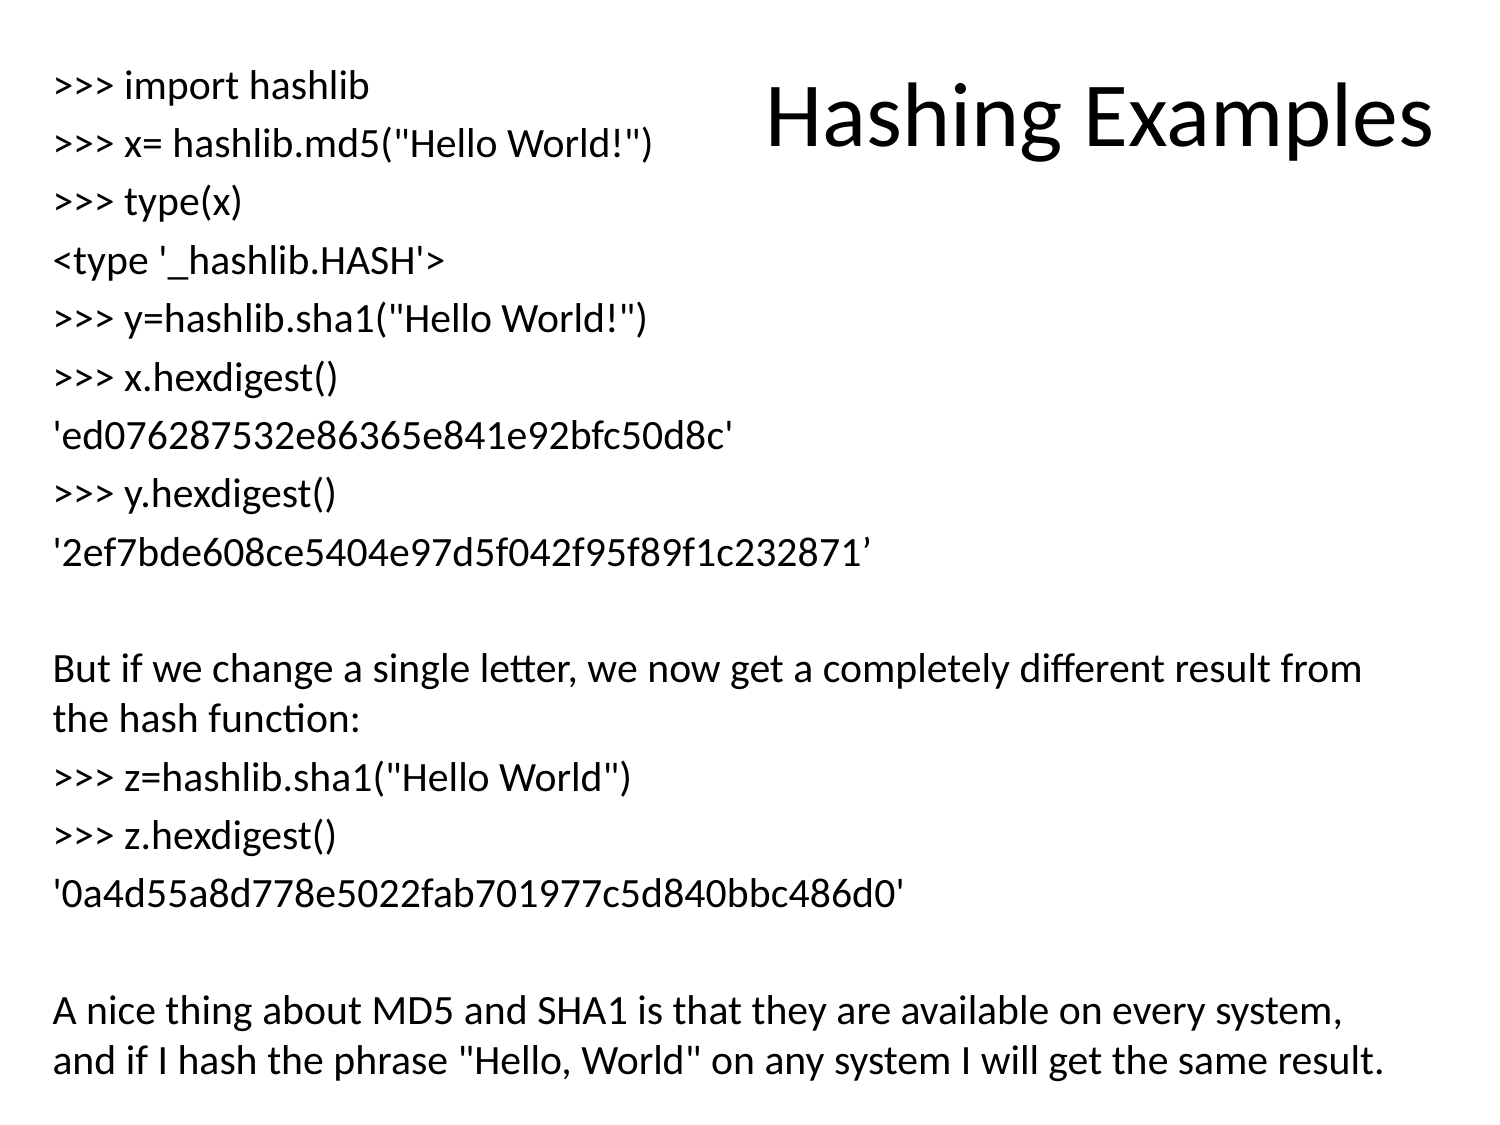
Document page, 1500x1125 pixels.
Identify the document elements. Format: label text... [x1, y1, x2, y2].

title Hashing Examples [425, 45, 1500, 175]
list >>> import hashlib >>> x= hashlib.md5("Hello World!") >>> type(x) <type '_hashlib.HASH'> >>> y=hashlib.sha1("Hello World!") >>> x.hexdigest() 'ed076287532e86365e841e92bfc50d8c' >>> y.hexdigest() '2ef7bde608ce5404e97d5f042f95f89f1c232871’ But if we change a single letter, we now get a completely different result from the hash function: >>> z=hashlib.sha1("Hello World") >>> z.hexdigest() '0a4d55a8d778e5022fab701977c5d840bbc486d0' A nice thing about MD5 and SHA1 is that they are available on every system, and if I hash the phrase "Hello, World" on any system I will get the same result. [37, 50, 1425, 1005]
